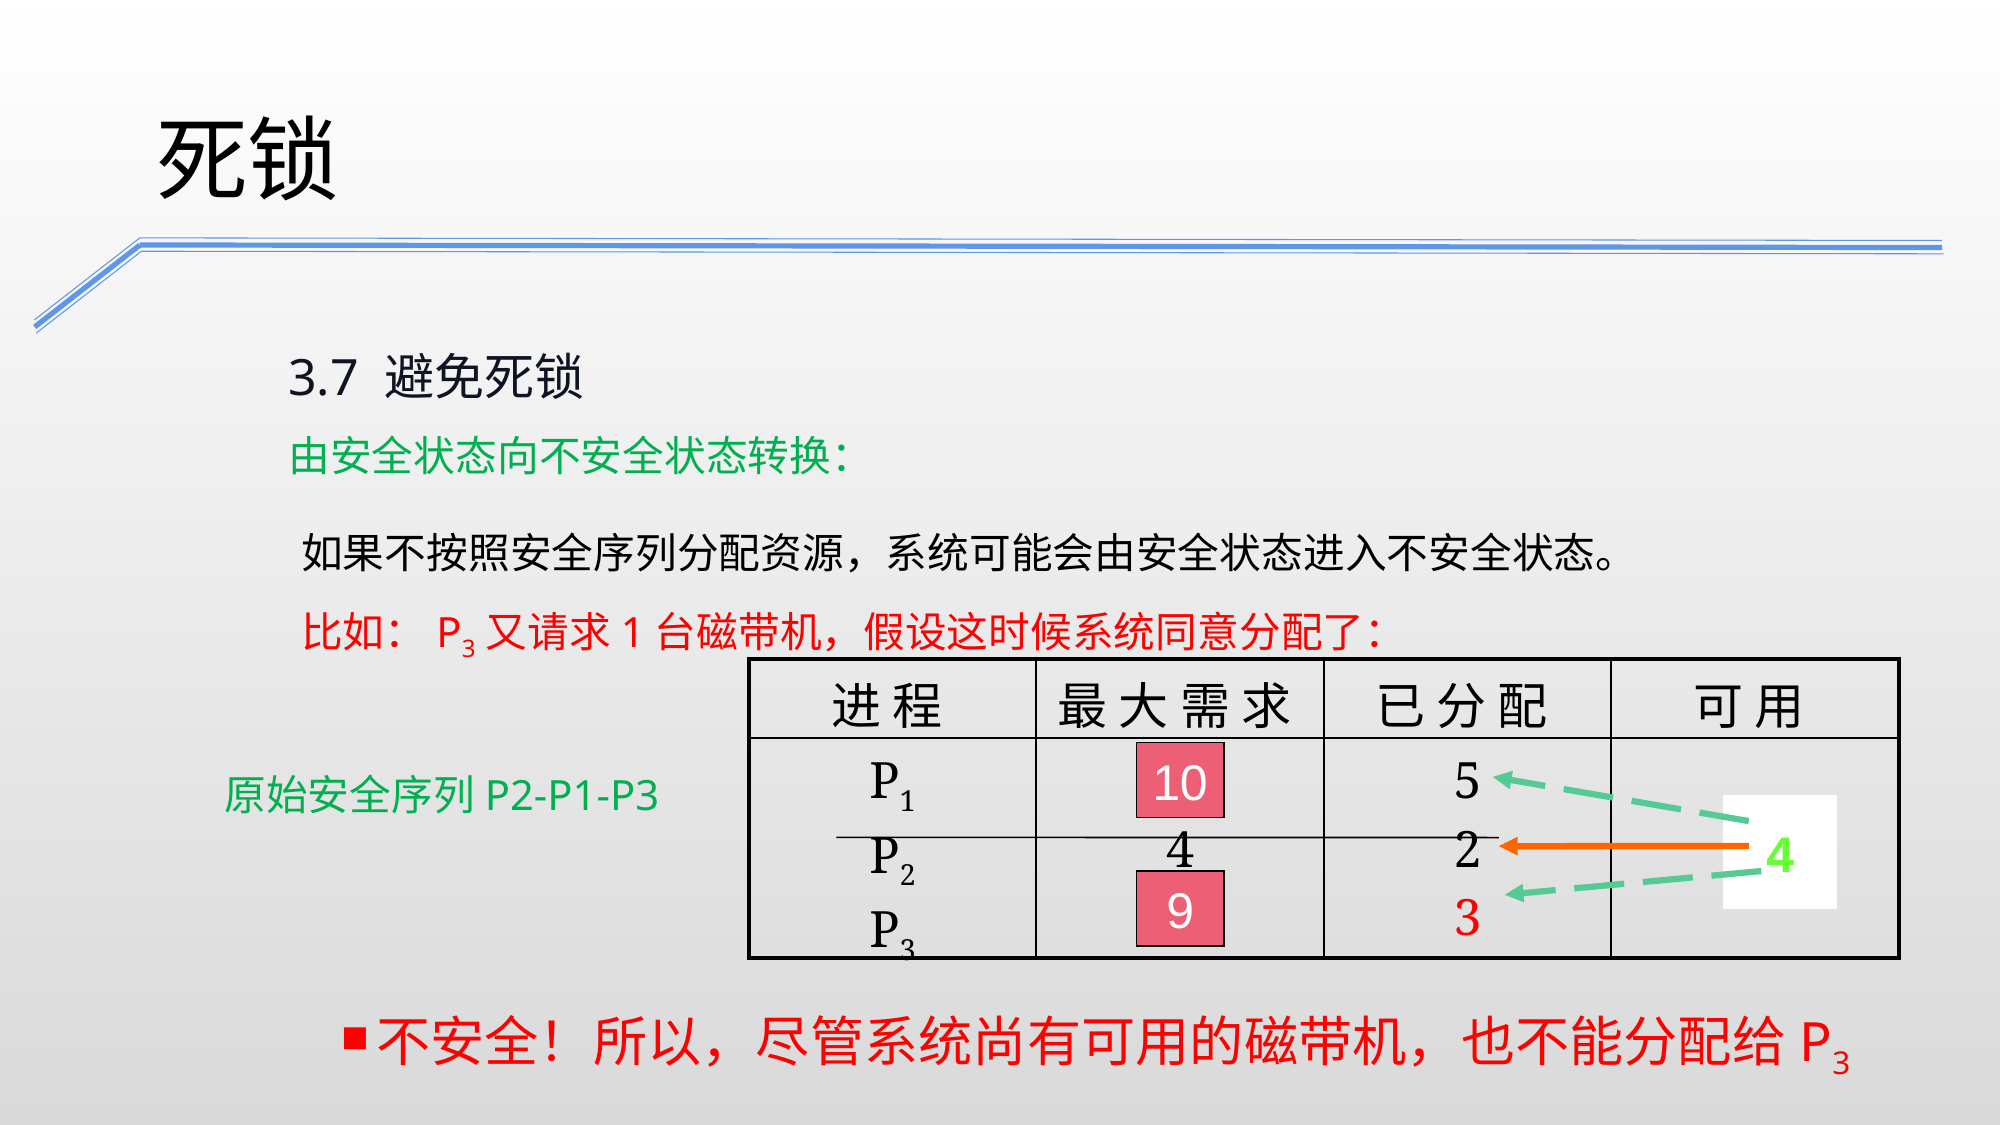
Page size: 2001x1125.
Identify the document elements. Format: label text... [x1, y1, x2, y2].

table_cell P1 P2 P3 [751, 739, 1035, 956]
text_box 不安全！所以，尽管系统尚有可用的磁带机，也不能分配给P3 [286, 999, 1906, 1089]
text_box 10 [1136, 742, 1224, 818]
text_box 死锁 [141, 94, 1570, 237]
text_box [36, 251, 1944, 334]
table_header 可 用 [1612, 661, 1897, 737]
table_header 已 分 配 [1325, 661, 1610, 737]
table_cell 2 [1612, 739, 1897, 956]
text_box [1498, 839, 1749, 853]
table_cell 10 4 9 [1037, 739, 1323, 837]
text_box 4 [1723, 796, 1837, 909]
text_box 如果不按照安全序列分配资源，系统可能会由安全状态进入不安全状态。 比如：P3又请求1台磁带机，假设这时候系统同意分配了： [286, 494, 2000, 670]
text_box [1492, 772, 1508, 786]
text_box [1504, 887, 1518, 900]
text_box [34, 237, 1942, 244]
table_header 最 大 需 求 [1037, 661, 1323, 737]
text_box 3.7 避免死锁 由安全状态向不安全状态转换： [273, 307, 1992, 428]
table_cell 10 4 9 [1037, 838, 1323, 956]
text_box 9 [1136, 871, 1224, 947]
text_box 原始安全序列P2-P1-P3 [209, 761, 742, 827]
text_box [34, 244, 1942, 327]
table_cell 5 2 3 [1325, 739, 1610, 956]
table_header 进 程 [751, 661, 1035, 737]
